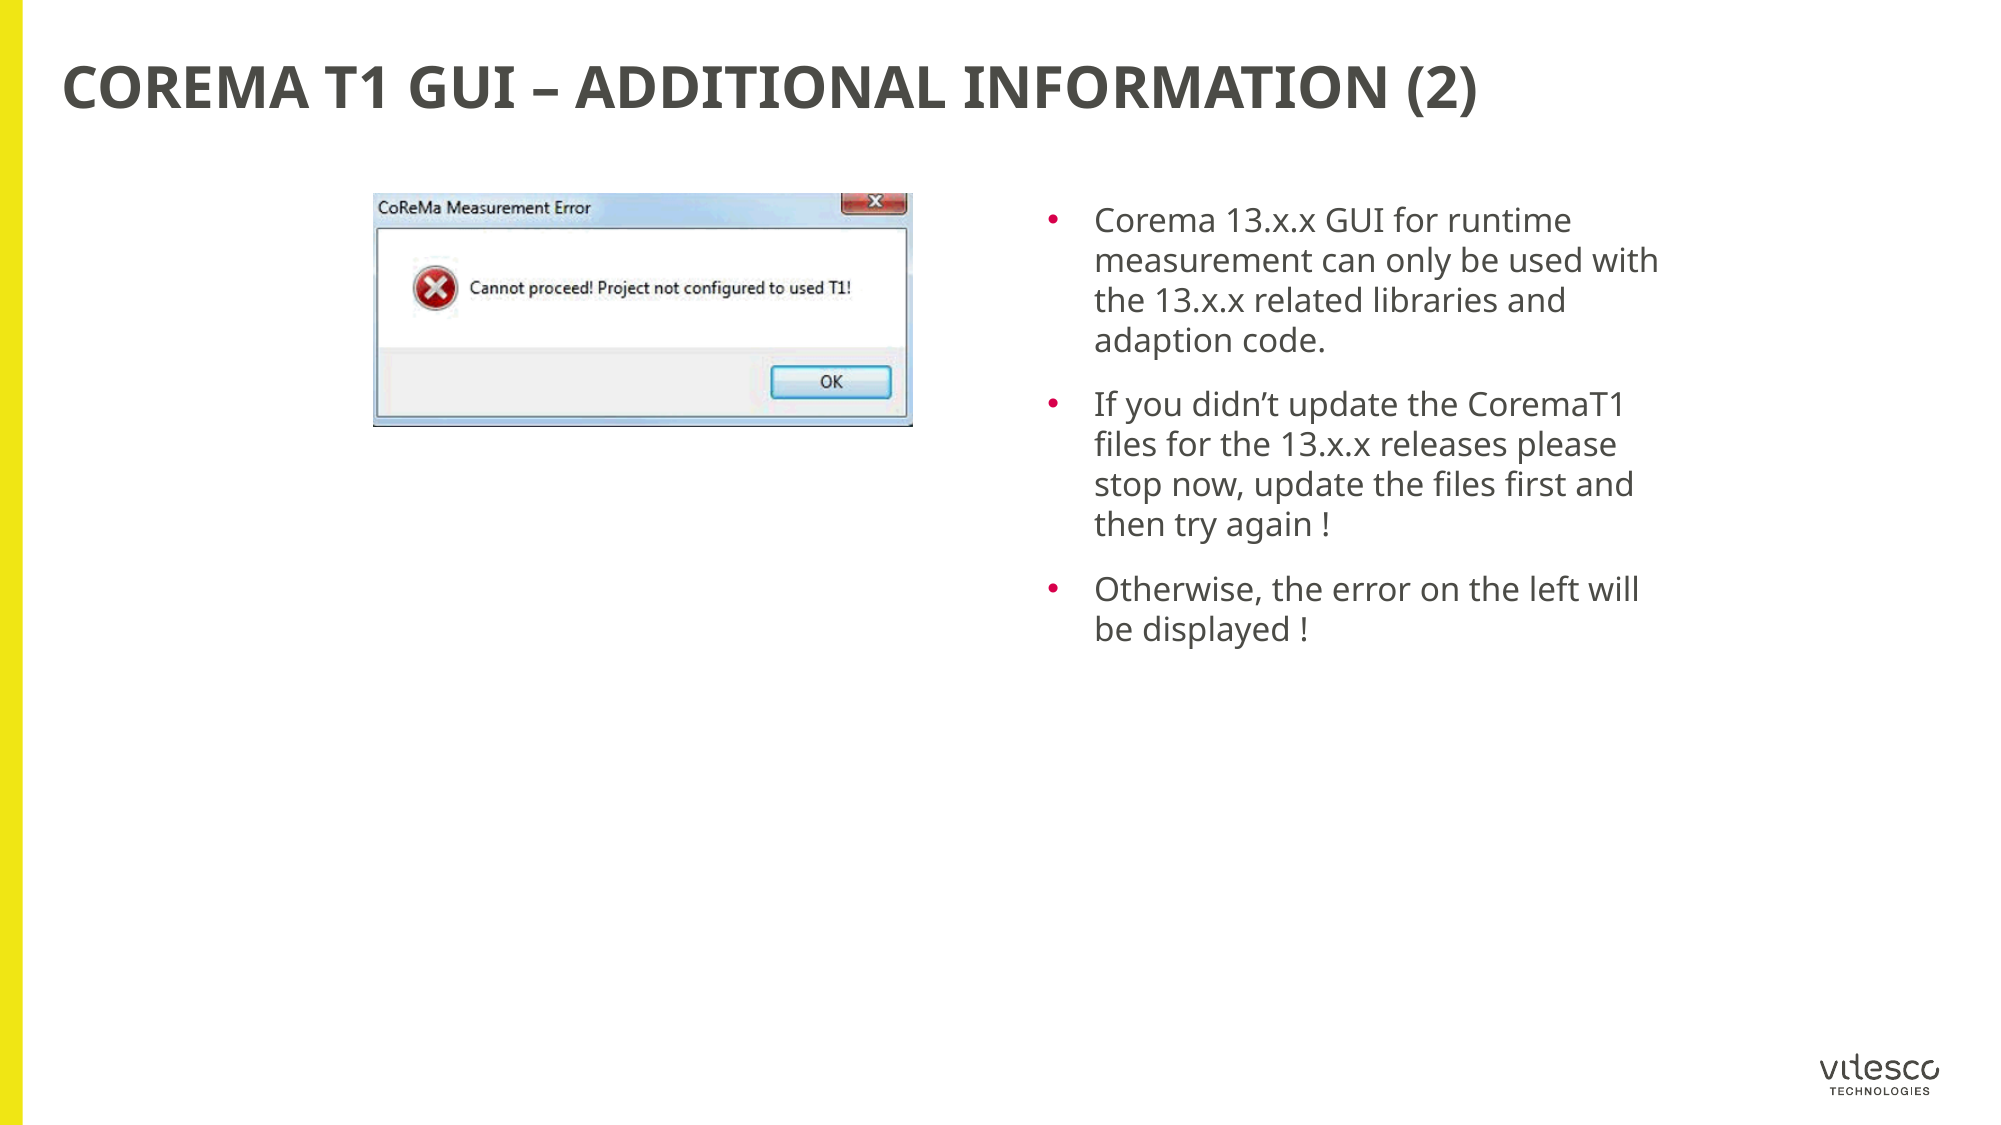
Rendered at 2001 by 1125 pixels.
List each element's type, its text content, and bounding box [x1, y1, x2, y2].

title COREMA T1 GUI – Additional information (2) [60, 58, 1940, 119]
picture [373, 193, 913, 427]
text_box Corema 13.x.x GUI for runtime measurement can only be used with the 13.x.x related libraries and adaption code. If you didn’t update the CoremaT1 files for the 13.x.x releases please stop now, update the files first and then try again ! Otherwise, the error on the left will be displayed ! [1047, 196, 1674, 858]
